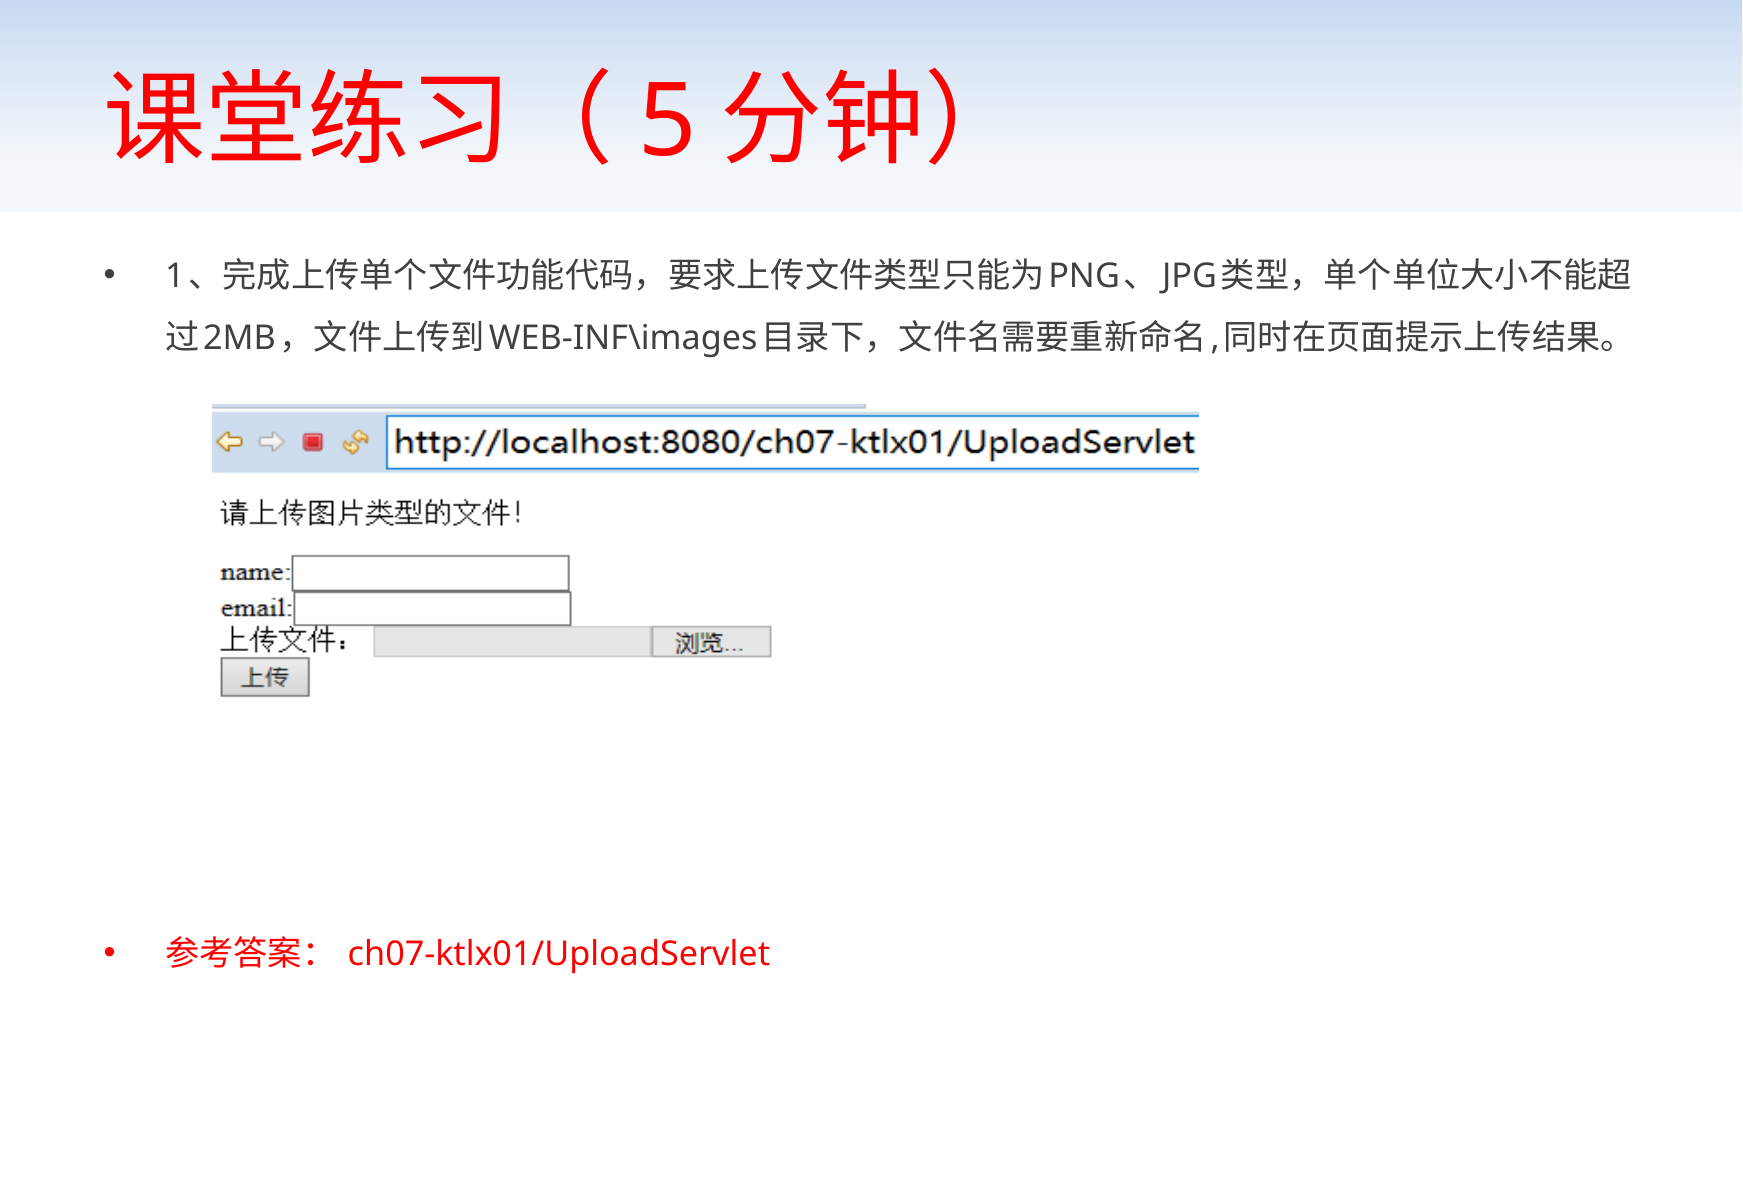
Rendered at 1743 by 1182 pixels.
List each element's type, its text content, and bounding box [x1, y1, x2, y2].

title 课堂练习（5分钟） [87, 15, 1656, 213]
list 1、完成上传单个文件功能代码，要求上传文件类型只能为PNG、JPG类型，单个单位大小不能超过2MB，文件上传到WEB-INF\images目录下，文件名需要重新命名,同时在页面提示上传结果。 参考答案： ch07-ktlx01/UploadServlet [87, 224, 1656, 1004]
picture [212, 404, 1199, 702]
